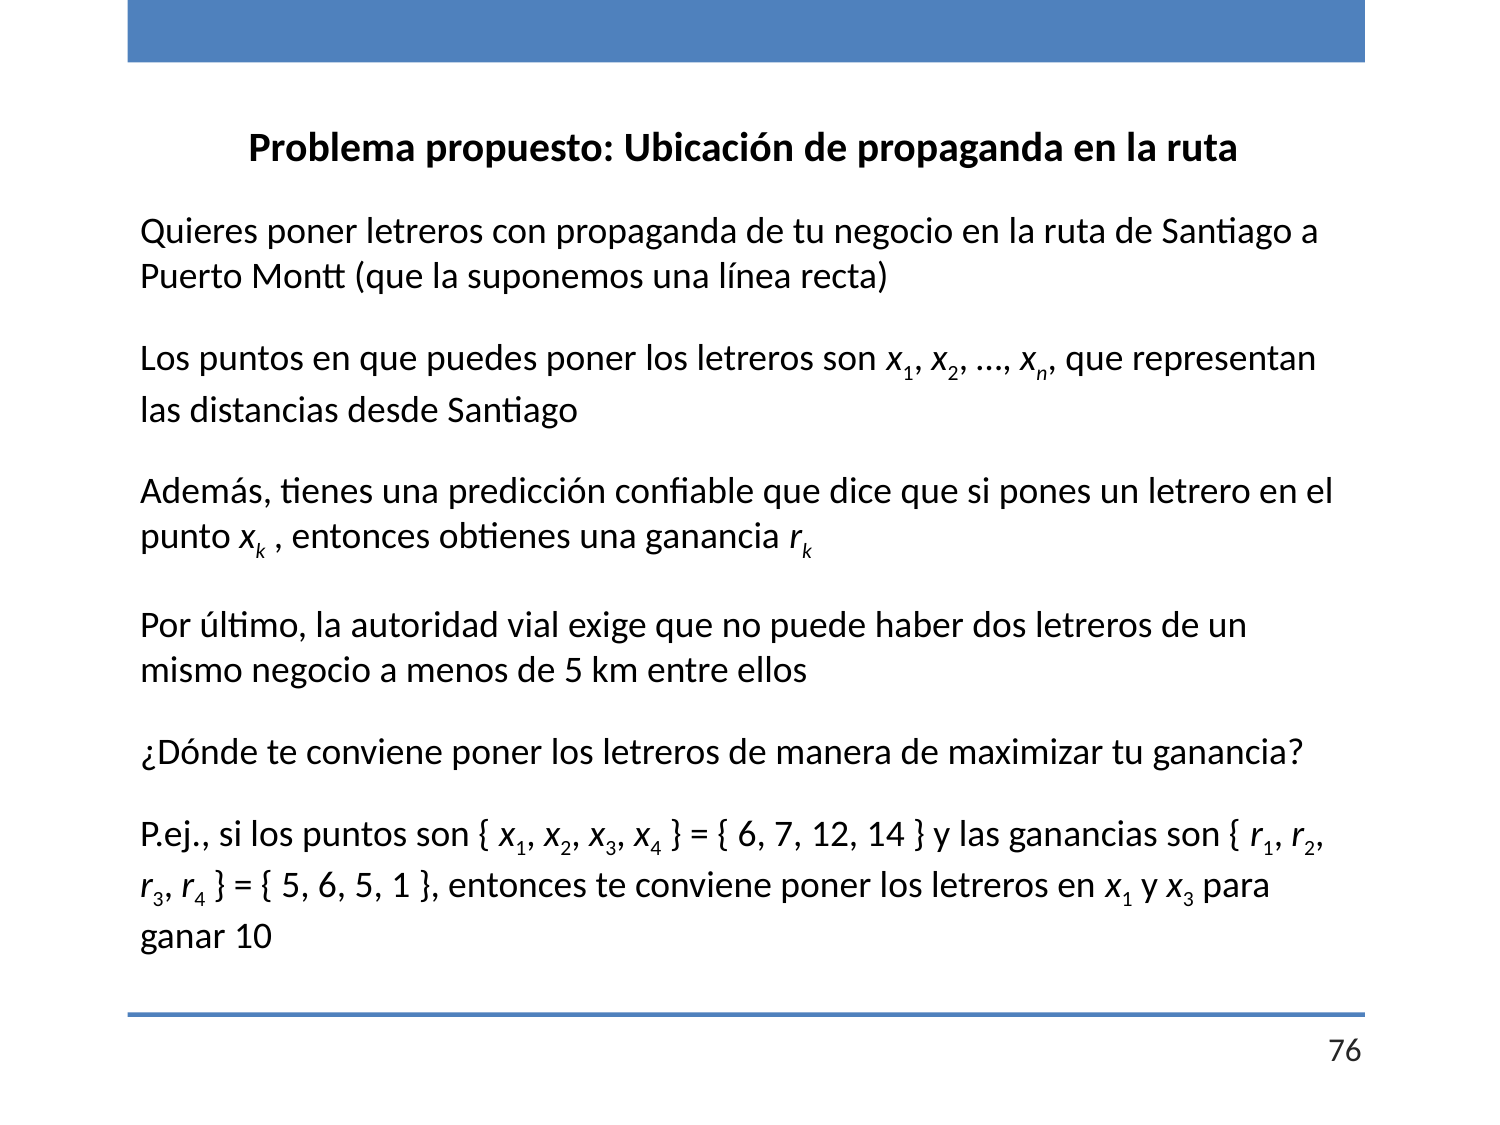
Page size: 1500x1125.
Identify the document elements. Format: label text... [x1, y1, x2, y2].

list Problema propuesto: Ubicación de propaganda en la ruta Quieres poner letreros con propaganda de tu negocio en la ruta de Santiago a Puerto Montt (que la suponemos una línea recta) Los puntos en que puedes poner los letreros son x1, x2, …, xn, que representan las distancias desde Santiago Además, tienes una predicción confiable que dice que si pones un letrero en el punto xk , entonces obtienes una ganancia rk Por último, la autoridad vial exige que no puede haber dos letreros de un mismo negocio a menos de 5 km entre ellos ¿Dónde te conviene poner los letreros de manera de maximizar tu ganancia? P.ej., si los puntos son { x1, x2, x3, x4 } = { 6, 7, 12, 14 } y las ganancias son { r1, r2, r3, r4 } = { 5, 6, 5, 1 }, entonces te conviene poner los letreros en x1 y x3 para ganar 10 [125, 82, 1363, 993]
slide_number 76 [1251, 1018, 1377, 1079]
